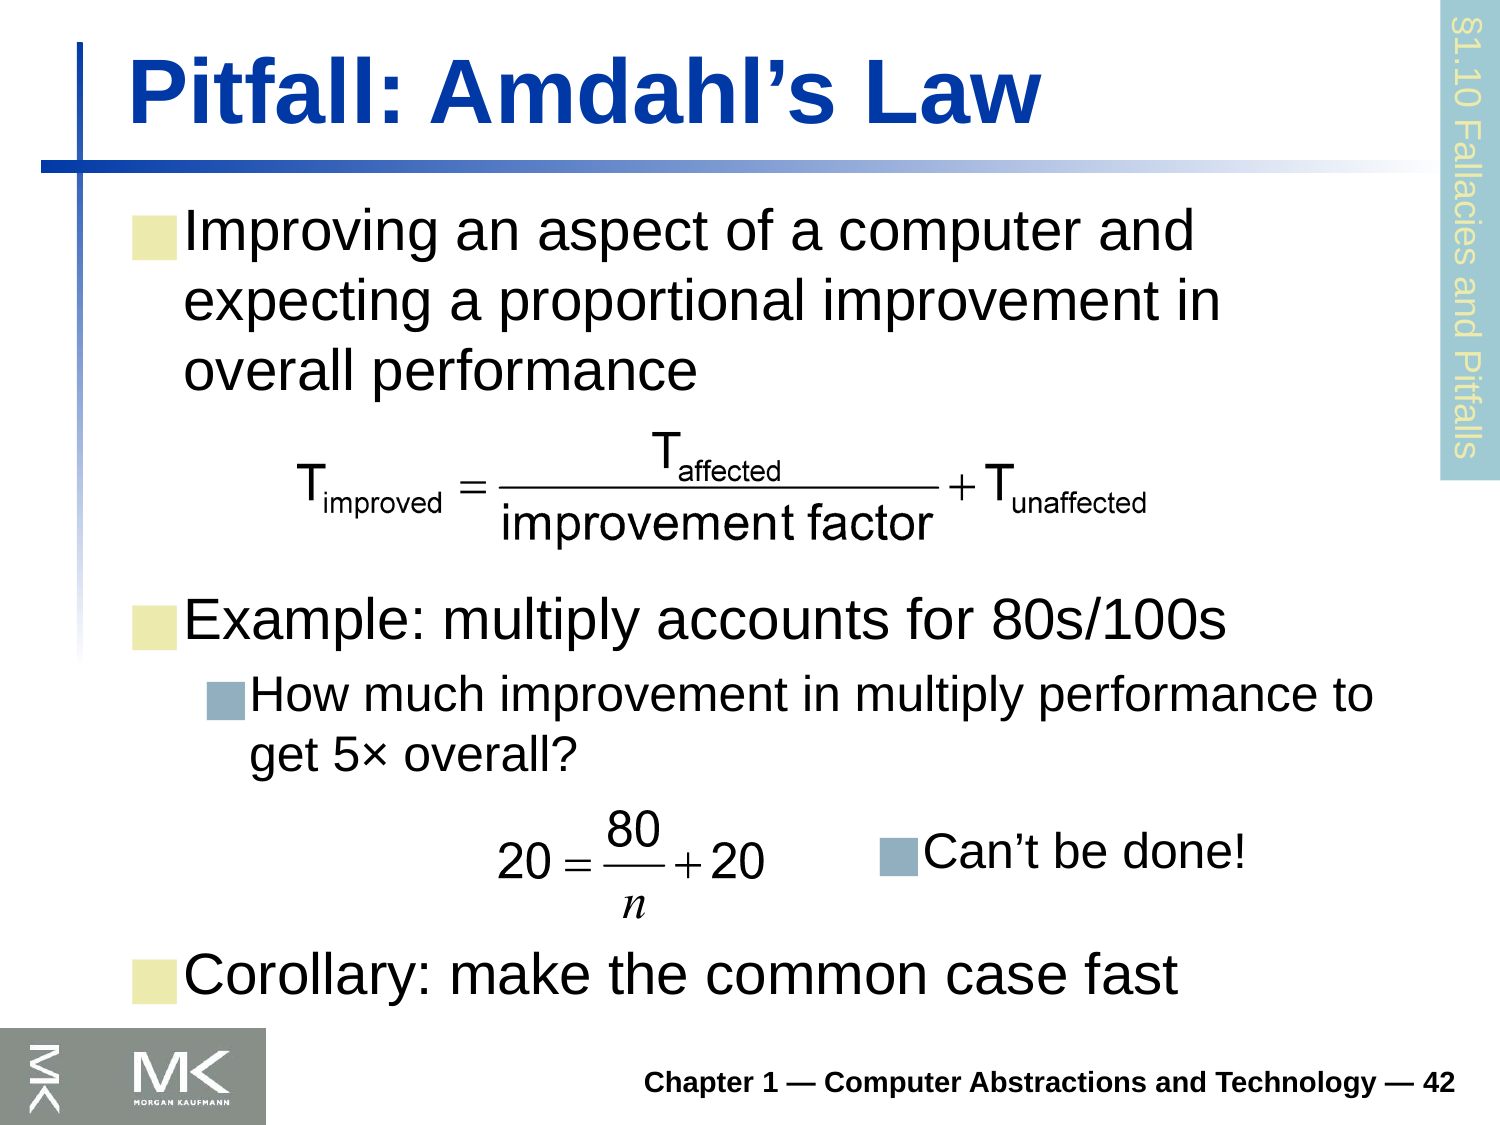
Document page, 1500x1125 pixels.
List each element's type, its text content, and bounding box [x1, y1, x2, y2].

text_box §1.10 Fallacies and Pitfalls [1440, 0, 1500, 481]
picture [289, 420, 1157, 559]
picture [0, 1028, 266, 1125]
text_box Corollary: make the common case fast [112, 928, 1424, 1024]
text_box Example: multiply accounts for 80s/100s How much improvement in multiply performance to get 5× overall? [112, 574, 1424, 799]
list Improving an aspect of a computer and expecting a proportional improvement in overall performance [112, 184, 1424, 421]
picture [489, 798, 774, 929]
text_box Can’t be done! [785, 810, 1353, 906]
text_box Chapter 1 — Computer Abstractions and Technology — ‹#› [277, 1046, 1471, 1106]
title Pitfall: Amdahl’s Law [112, 0, 1440, 149]
